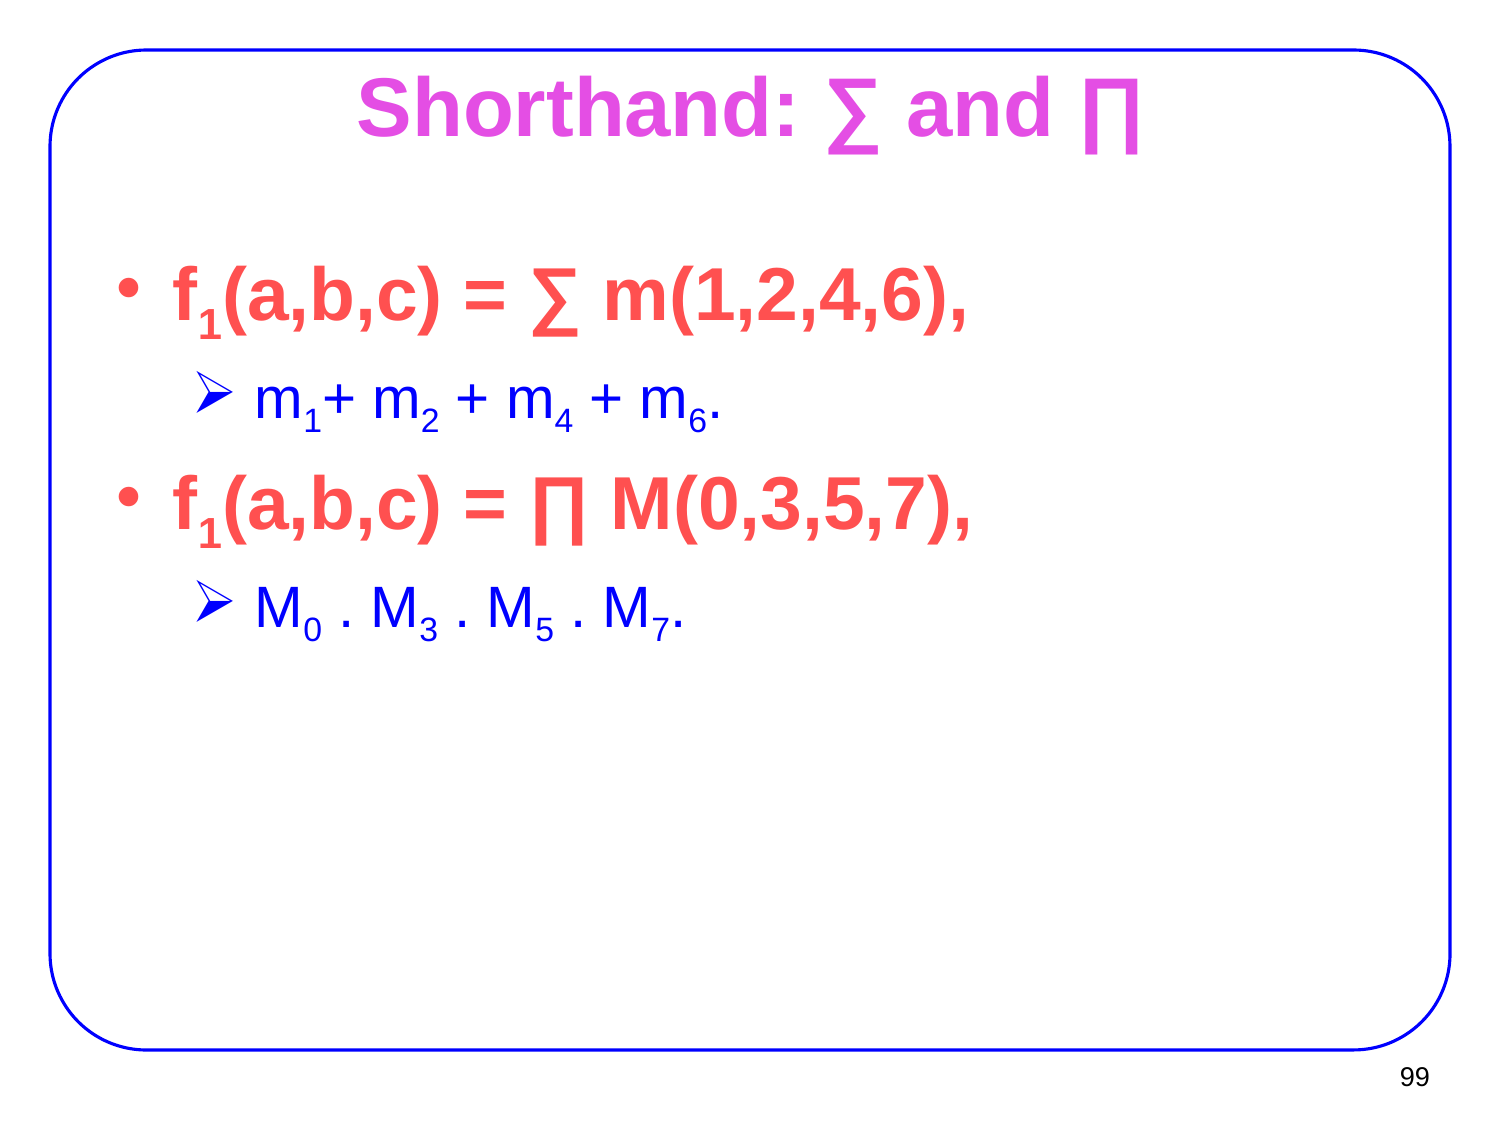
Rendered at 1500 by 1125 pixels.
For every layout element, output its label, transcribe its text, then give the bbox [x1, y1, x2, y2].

slide_number 99 [1351, 1047, 1444, 1104]
list f1(a,b,c) = ∑ m(1,2,4,6), m1+ m2 + m4 + m6. f1(a,b,c) = ∏ M(0,3,5,7), M0 . M3 . M5 . M7. [99, 237, 1450, 980]
title Shorthand: ∑ and ∏ [113, 66, 1389, 140]
